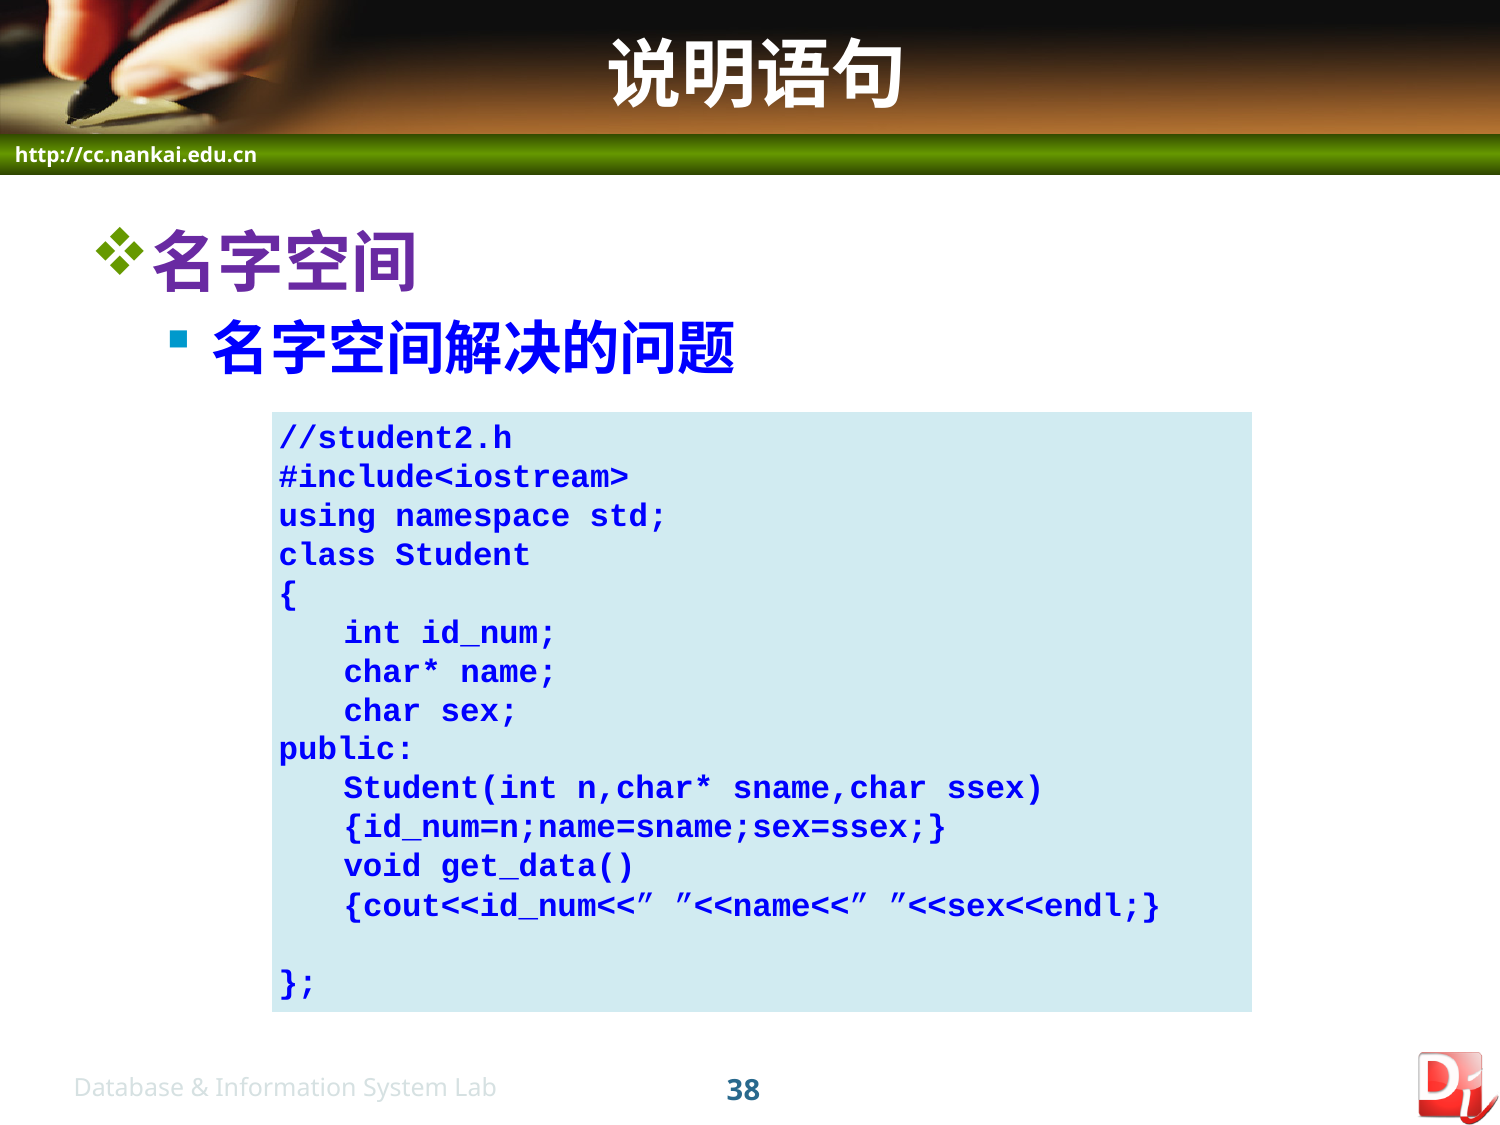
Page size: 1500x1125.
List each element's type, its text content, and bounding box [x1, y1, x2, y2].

picture [1417, 1052, 1500, 1125]
list 名字空间 名字空间解决的问题 [74, 212, 1413, 411]
picture [0, 0, 1500, 134]
slide_number 38 [607, 1063, 880, 1112]
title 说明语句 [74, 24, 1438, 118]
footer Database & Information System Lab [58, 1064, 598, 1114]
picture [269, 409, 1255, 1015]
